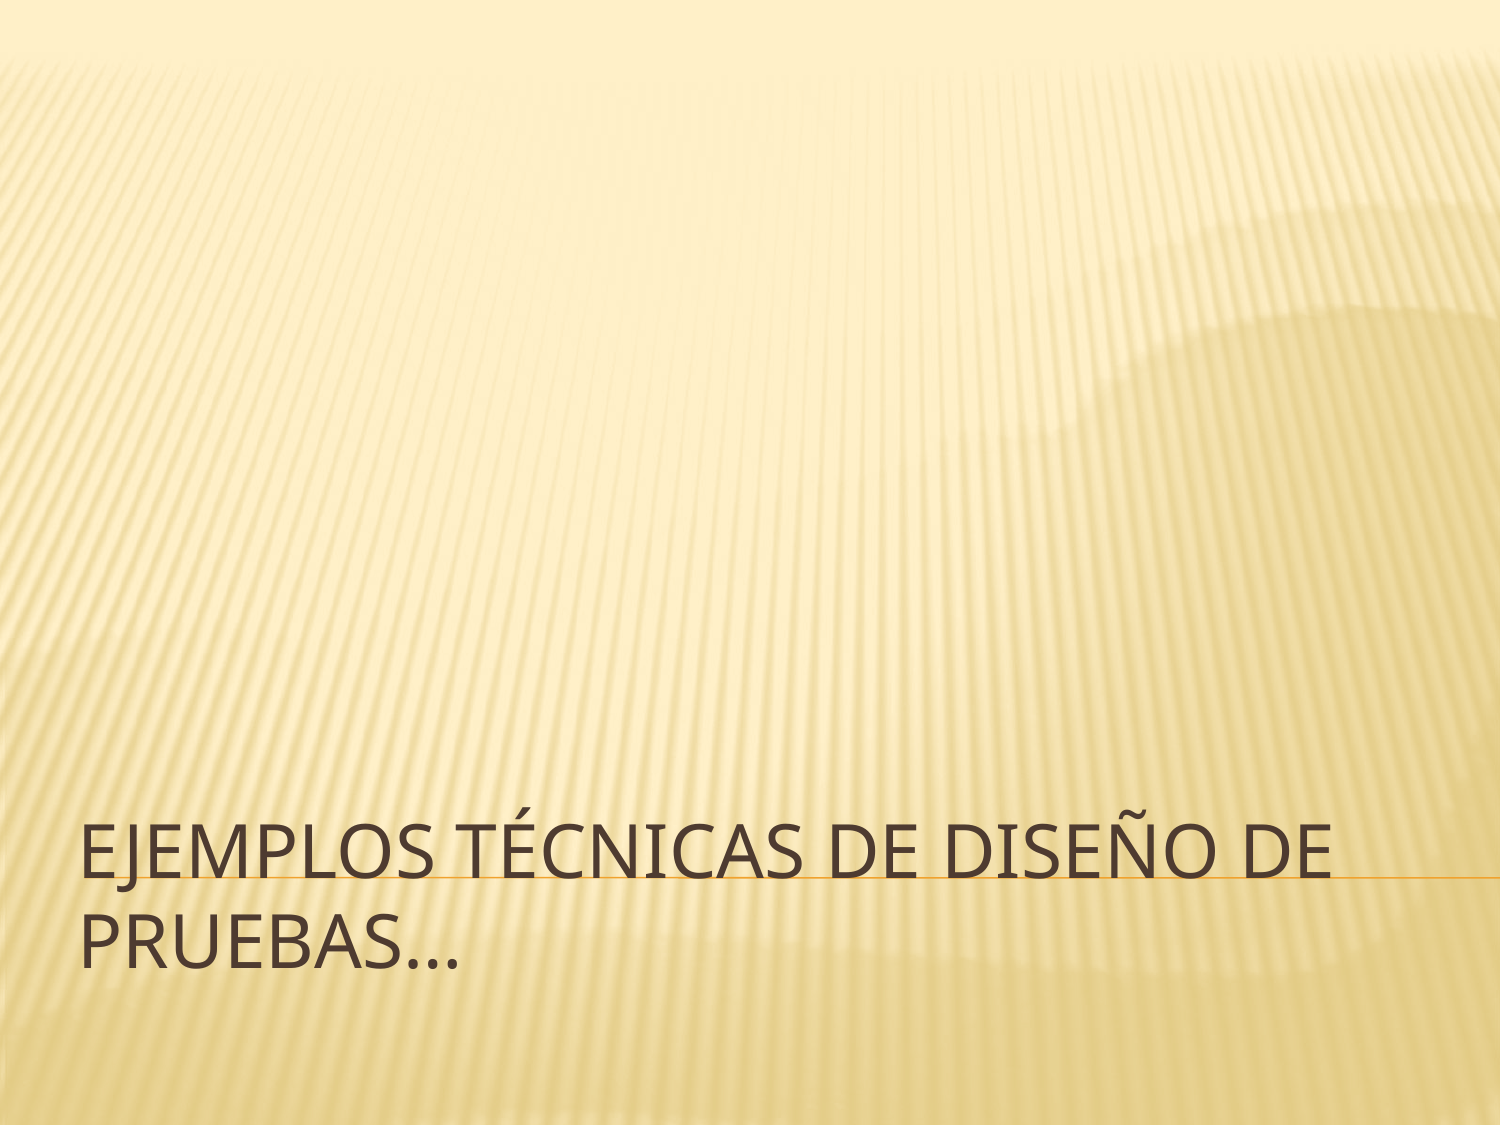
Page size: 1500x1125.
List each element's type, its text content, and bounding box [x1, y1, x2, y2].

title Ejemplos Técnicas de diseño de pruebas… [62, 796, 1450, 997]
